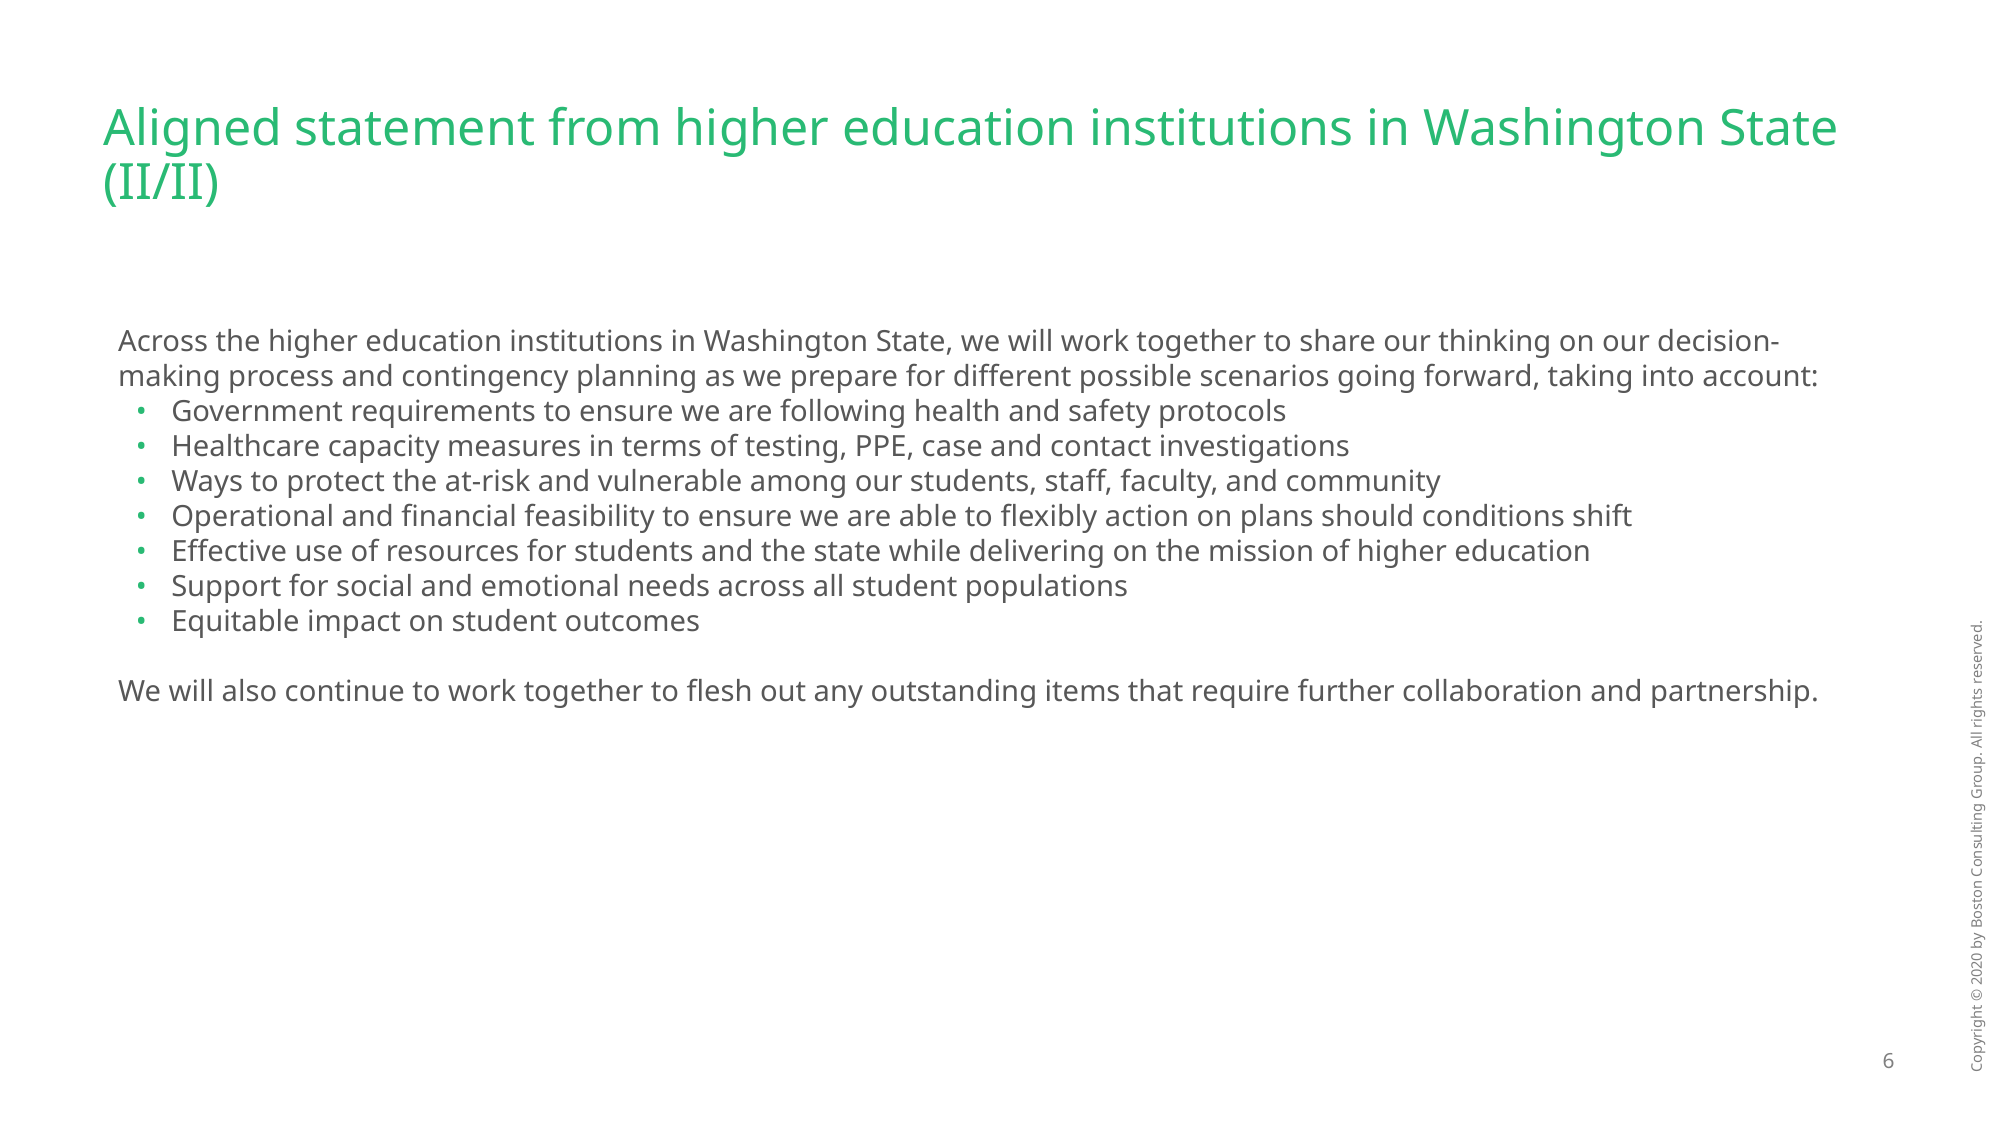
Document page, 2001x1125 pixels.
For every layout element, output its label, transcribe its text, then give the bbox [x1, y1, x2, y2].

title Aligned statement from higher education institutions in Washington State (II/II) [103, 102, 1897, 157]
text_box Across the higher education institutions in Washington State, we will work together to share our thinking on our decision-making process and contingency planning as we prepare for different possible scenarios going forward, taking into account: Government requirements to ensure we are following health and safety protocols Healthcare capacity measures in terms of testing, PPE, case and contact investigations Ways to protect the at-risk and vulnerable among our students, staff, faculty, and community Operational and financial feasibility to ensure we are able to flexibly action on plans should conditions shift Effective use of resources for students and the state while delivering on the mission of higher education Support for social and emotional needs across all student populations Equitable impact on student outcomes We will also continue to work together to flesh out any outstanding items that require further collaboration and partnership. [102, 314, 1897, 1005]
